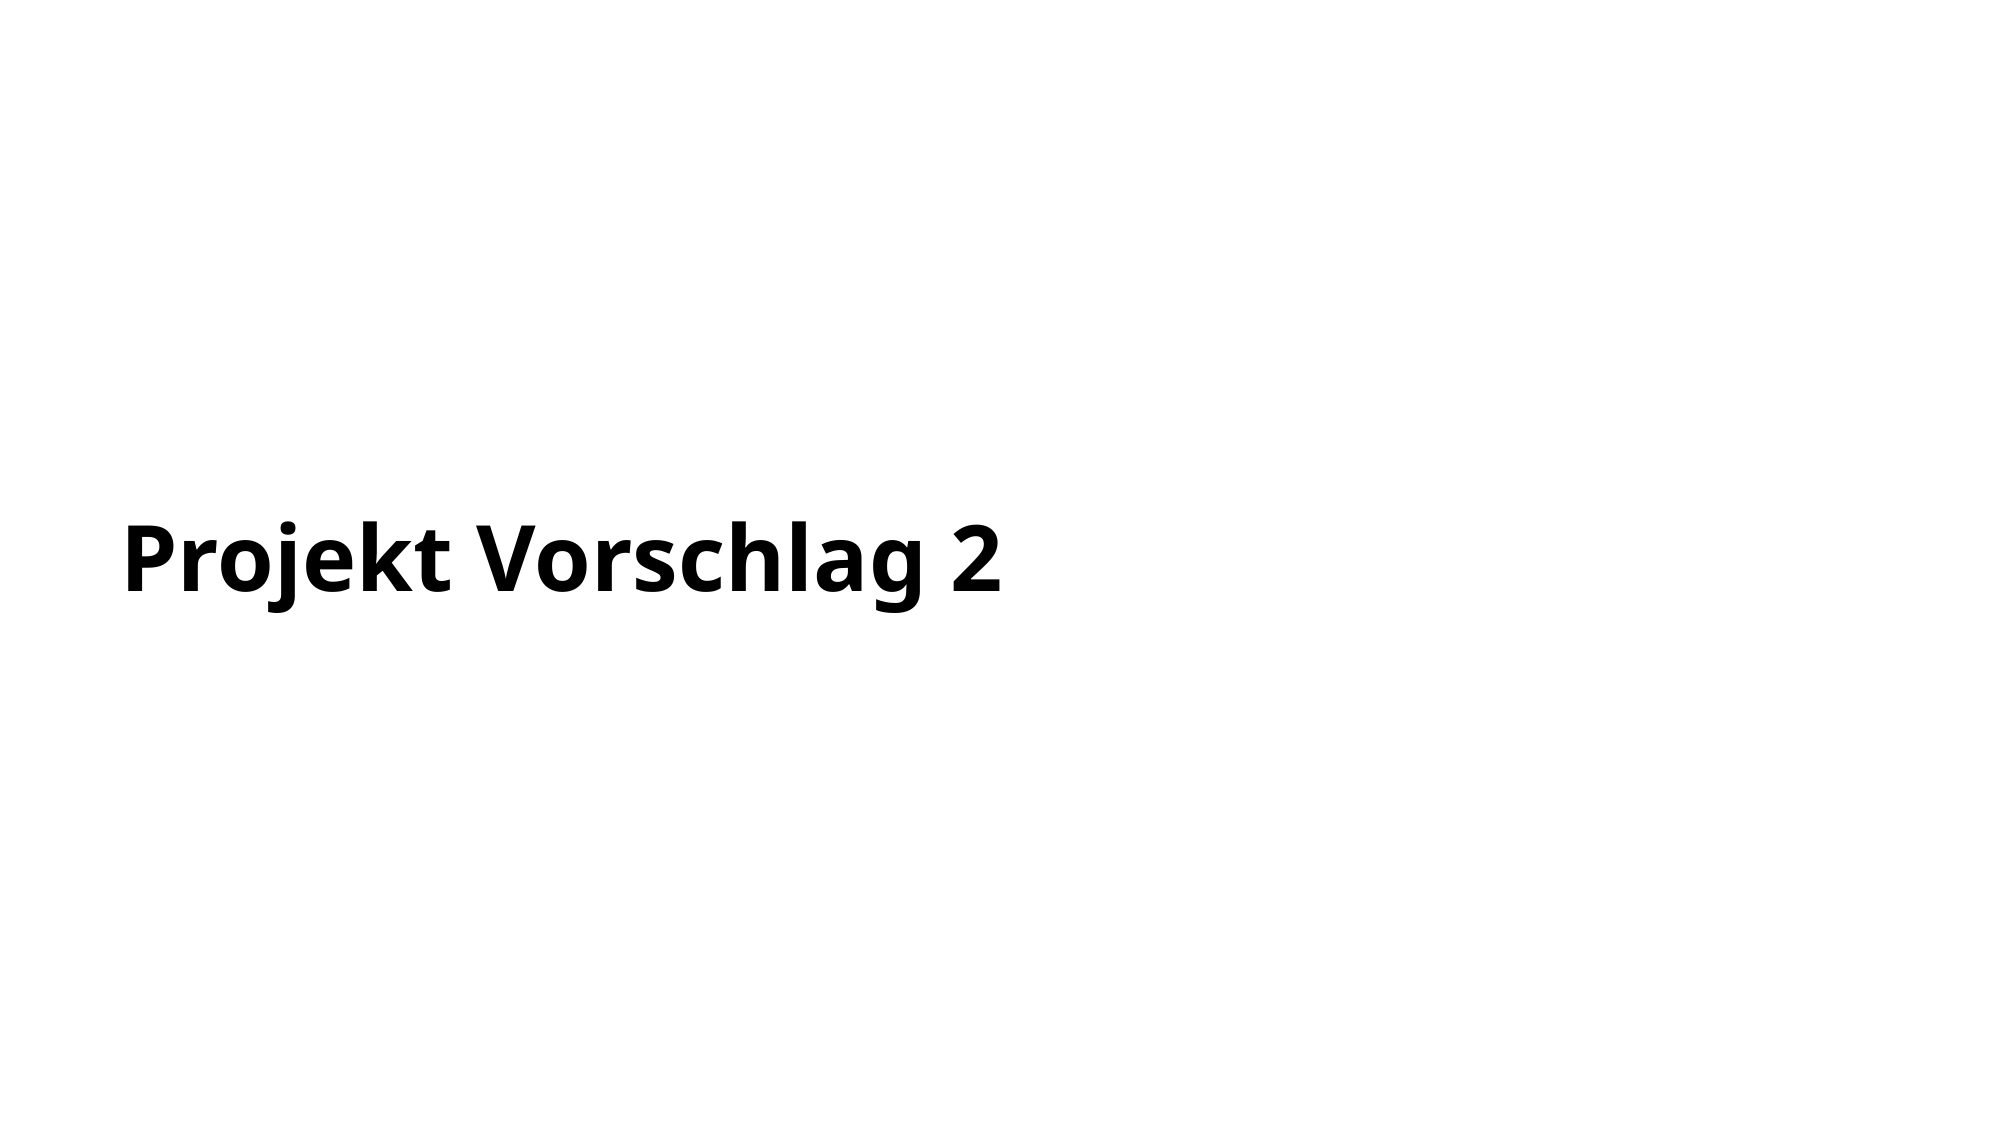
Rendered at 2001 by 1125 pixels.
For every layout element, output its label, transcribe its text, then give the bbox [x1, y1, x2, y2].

title Projekt Vorschlag 2 [105, 453, 1831, 671]
